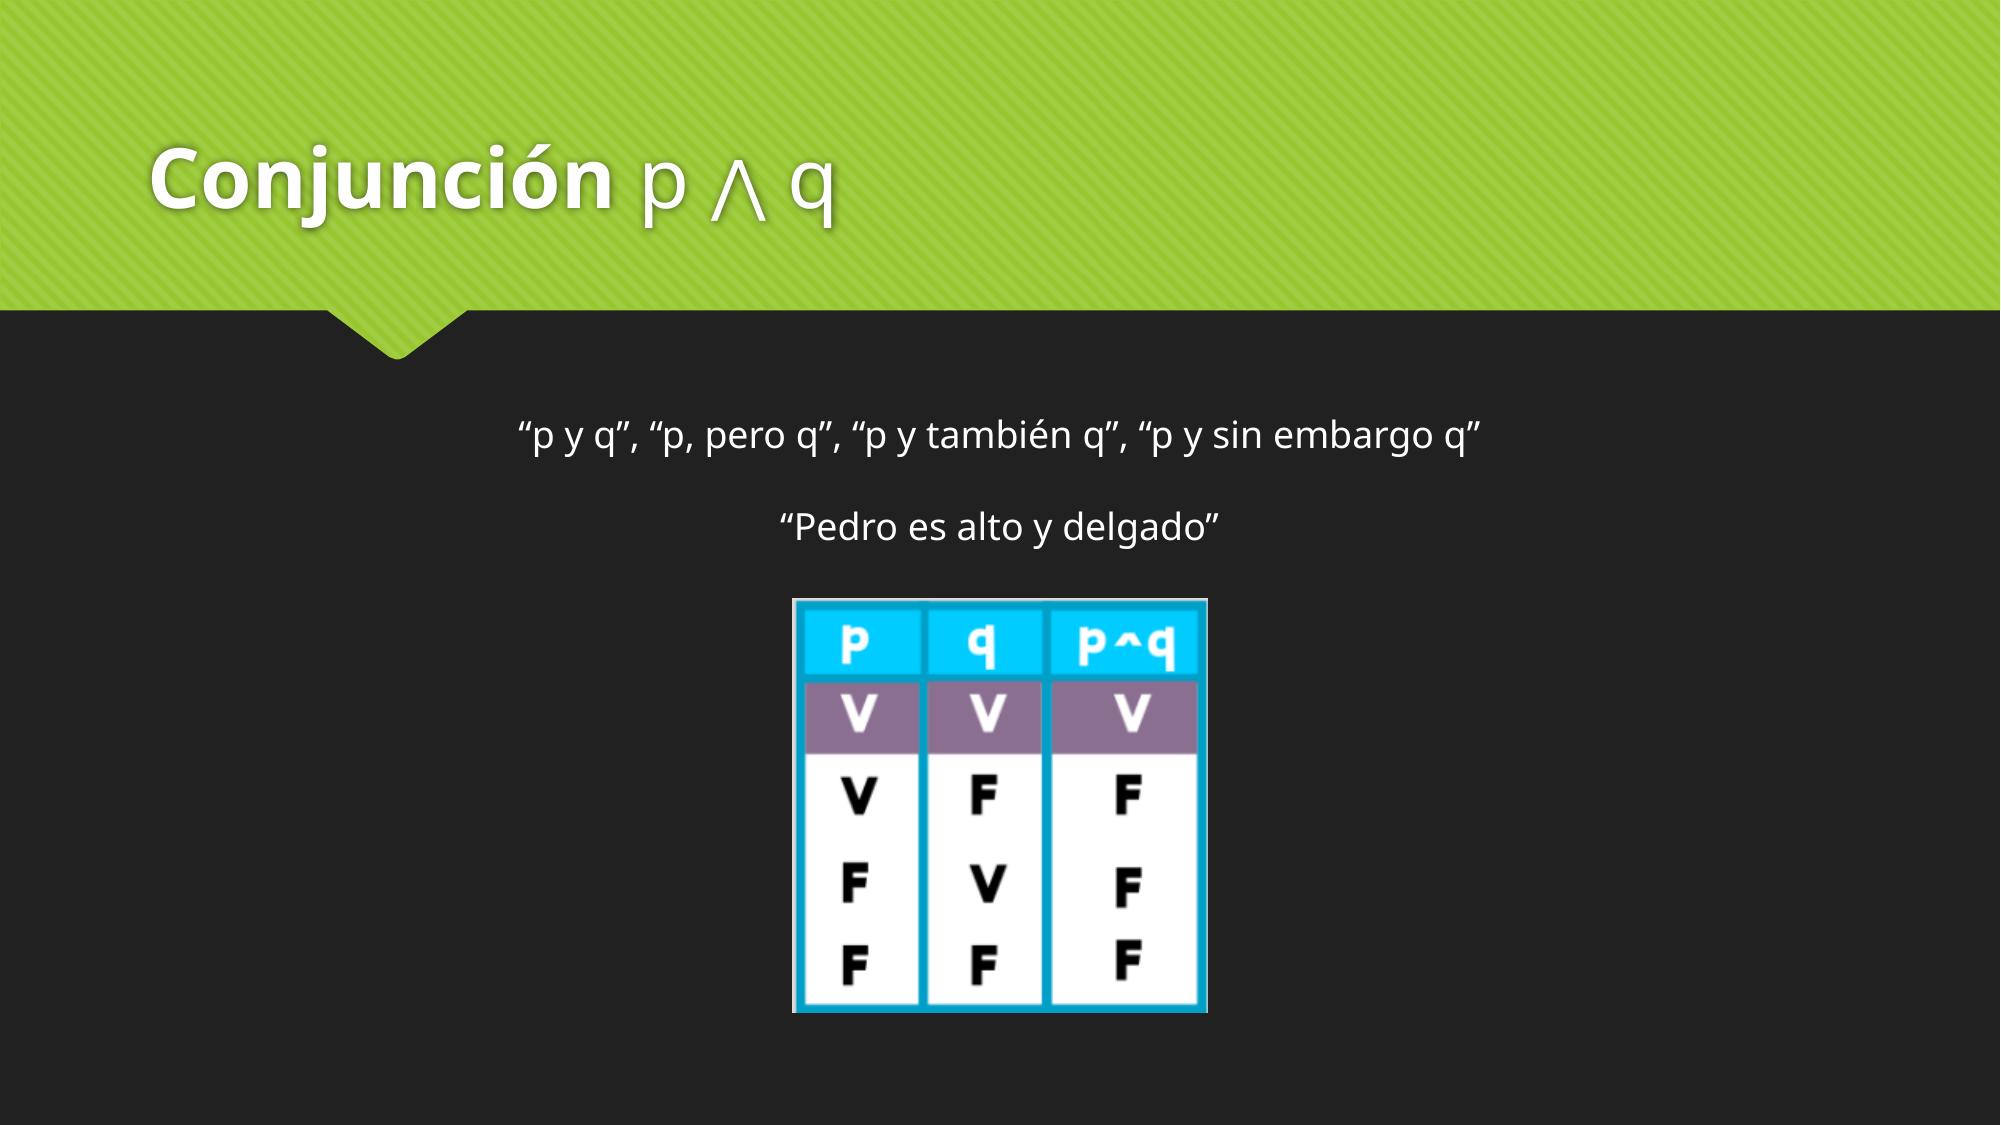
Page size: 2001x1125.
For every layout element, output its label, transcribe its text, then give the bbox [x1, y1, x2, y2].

picture [968, 625, 995, 669]
picture [1079, 627, 1106, 666]
text_box “p y q”, “p, pero q”, “p y también q”, “p y sin embargo q” [503, 403, 1497, 464]
picture [927, 681, 1042, 1005]
picture [1051, 681, 1198, 1005]
title Conjunción p ⋀ q [132, 73, 1868, 233]
picture [842, 625, 869, 664]
picture [1148, 626, 1174, 671]
text_box “Pedro es alto y delgado” [765, 495, 1235, 556]
picture [1115, 633, 1141, 646]
picture [791, 598, 1208, 1014]
picture [805, 683, 919, 1005]
